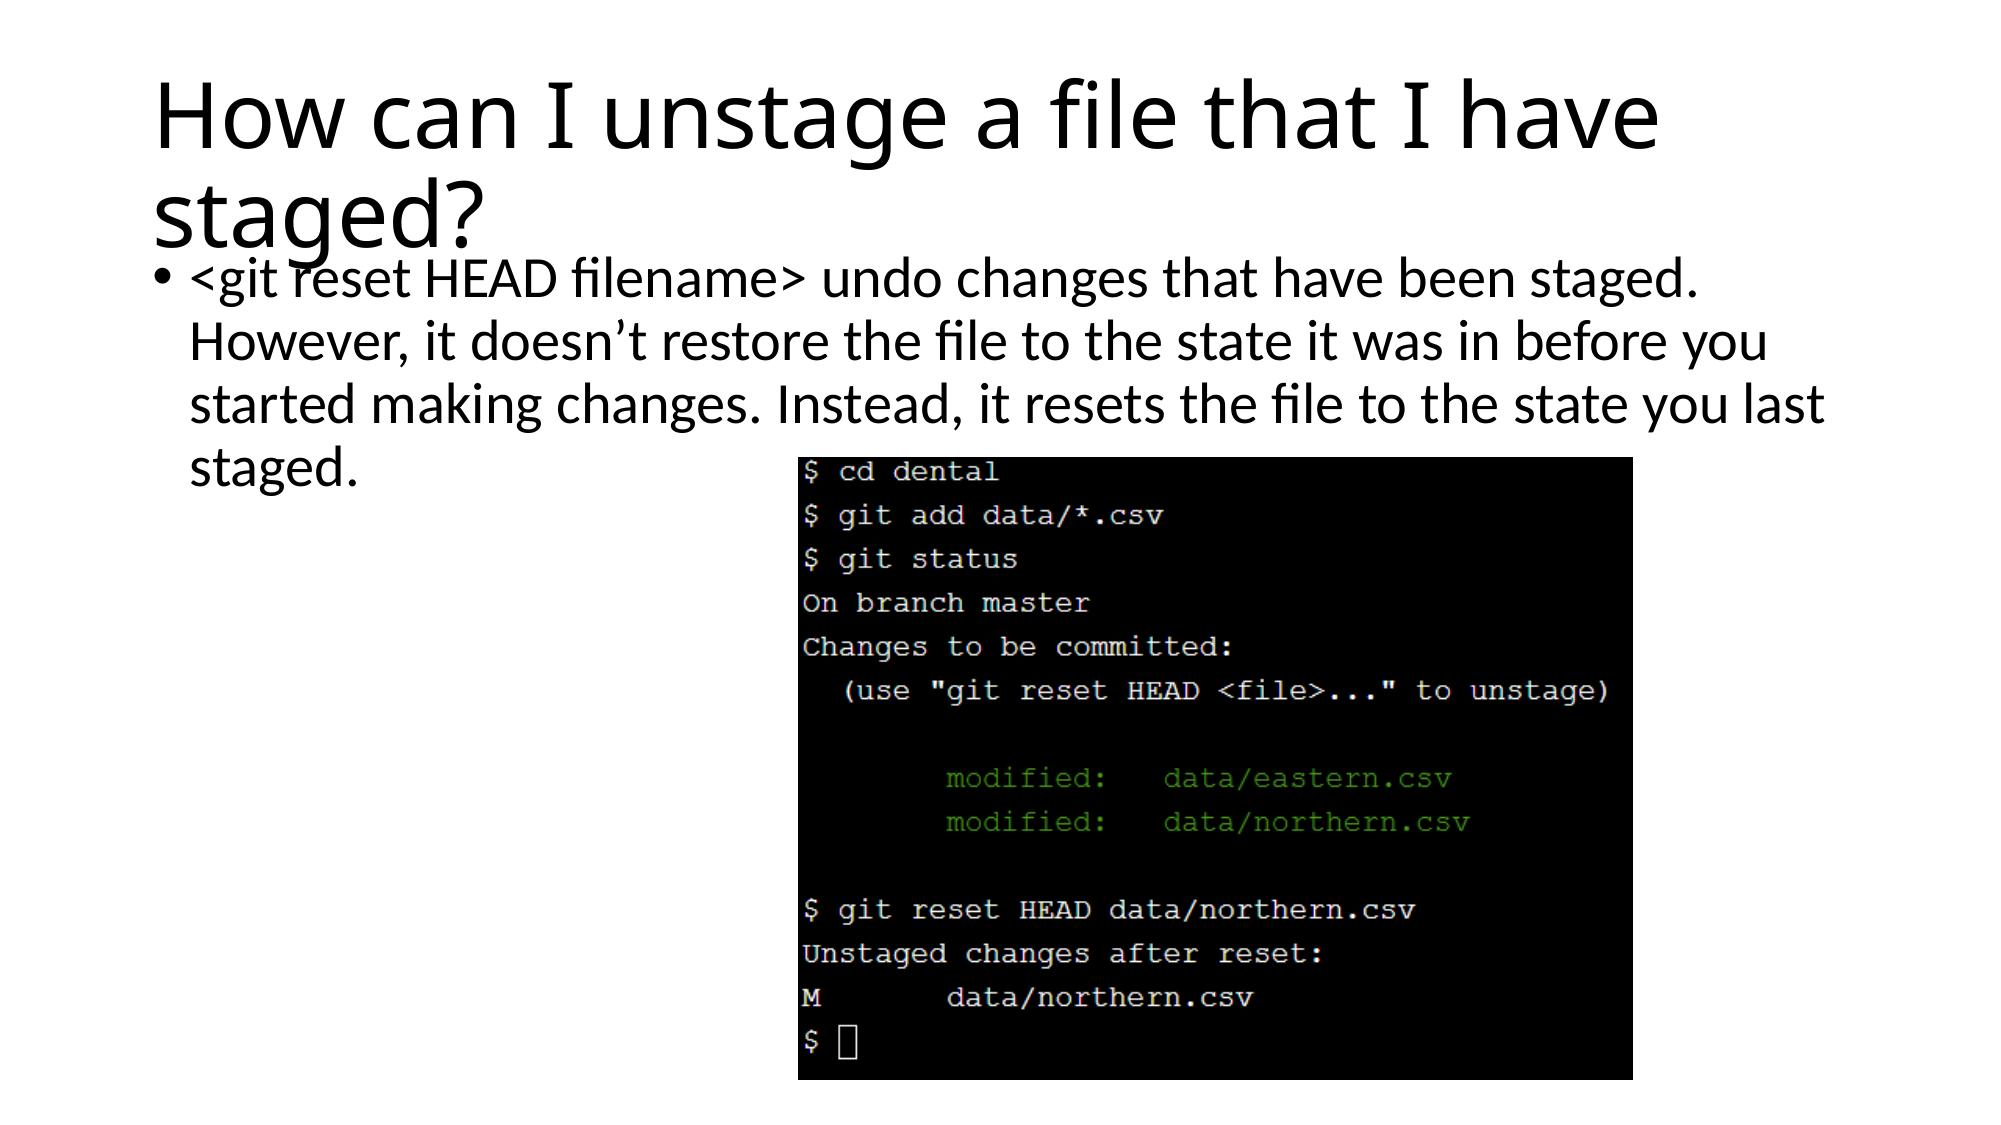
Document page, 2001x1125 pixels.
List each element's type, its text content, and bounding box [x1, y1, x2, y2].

picture [798, 457, 1633, 1080]
list <git reset HEAD filename> undo changes that have been staged. However, it doesn’t restore the file to the state it was in before you started making changes. Instead, it resets the file to the state you last staged. [137, 240, 1863, 954]
title How can I unstage a file that I have staged? [137, 59, 1863, 240]
